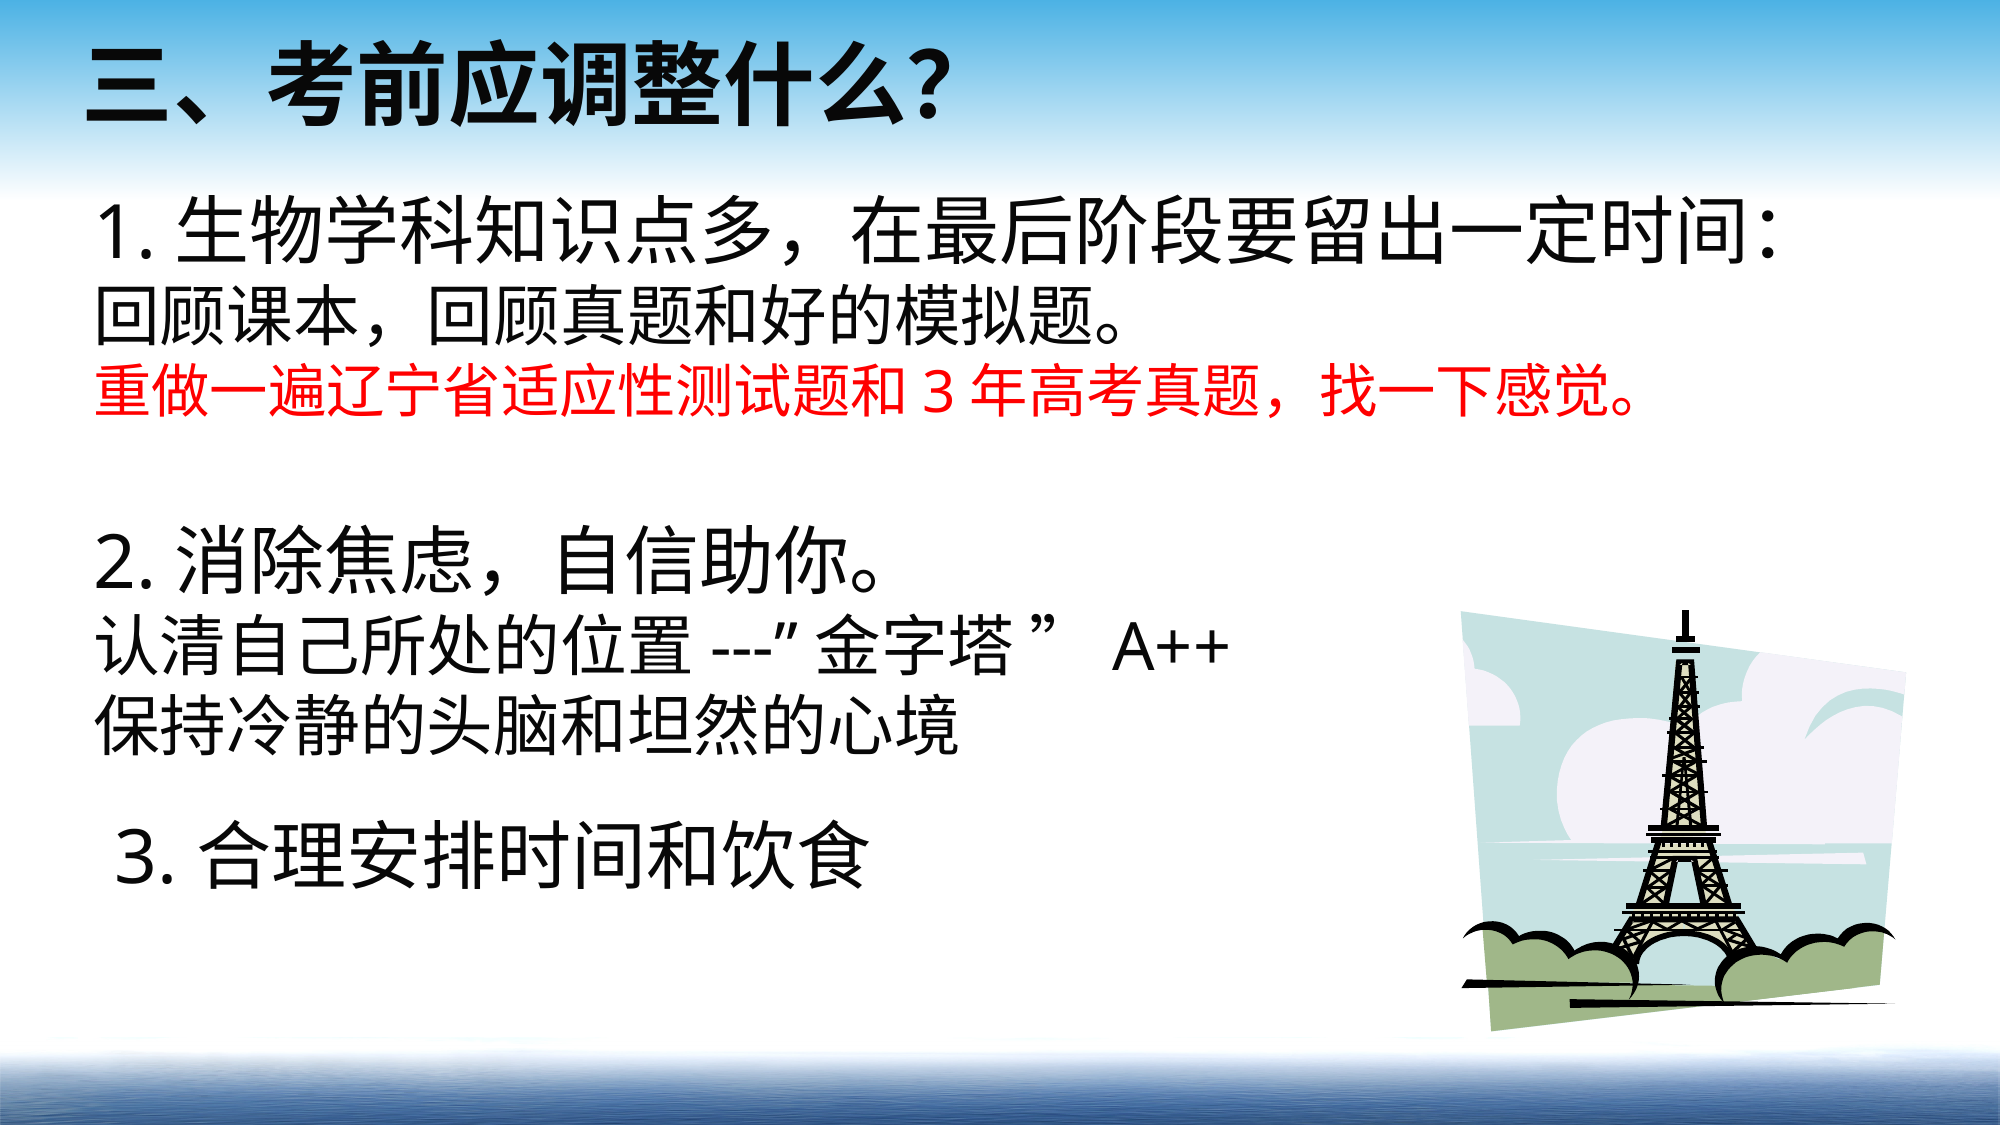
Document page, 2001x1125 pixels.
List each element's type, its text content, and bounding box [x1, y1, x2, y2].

picture [0, 1037, 2000, 1125]
text_box 1.生物学科知识点多，在最后阶段要留出一定时间： 回顾课本，回顾真题和好的模拟题。 重做一遍辽宁省适应性测试题和3年高考真题，找一下感觉。 2.消除焦虑，自信助你。 认清自己所处的位置---”金字塔 ”A++ 保持冷静的头脑和坦然的心境 3.合理安排时间和饮食 [78, 176, 1932, 906]
text_box 三、考前应调整什么？ [66, 19, 1216, 144]
picture [1460, 609, 1907, 1032]
